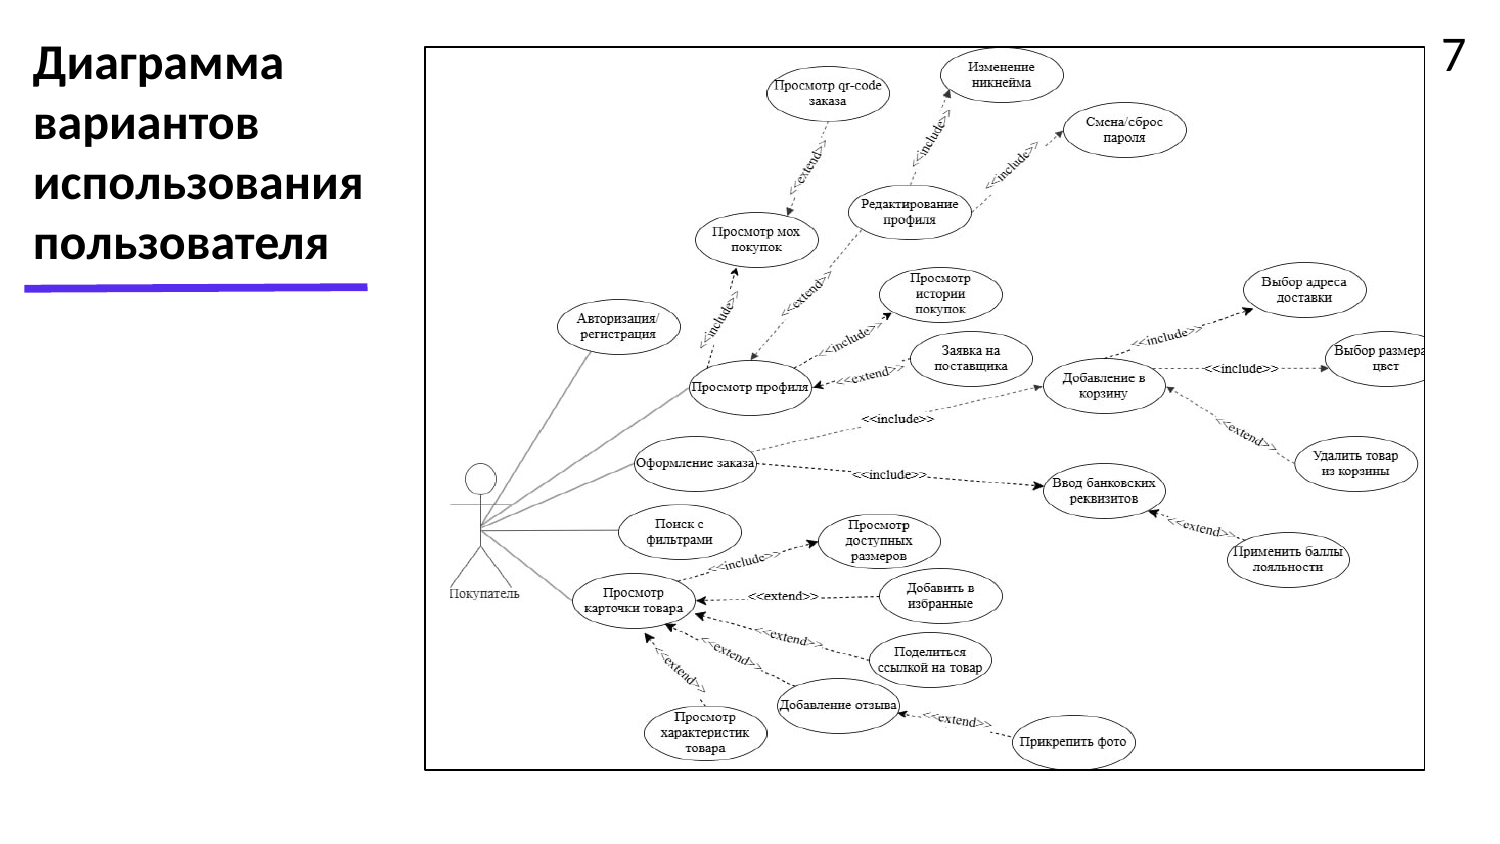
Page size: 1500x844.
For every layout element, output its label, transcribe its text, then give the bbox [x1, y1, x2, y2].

picture [425, 47, 1424, 770]
text_box Диаграмма вариантов использования пользователя [24, 24, 395, 274]
text_box 7 [1429, 16, 1479, 88]
